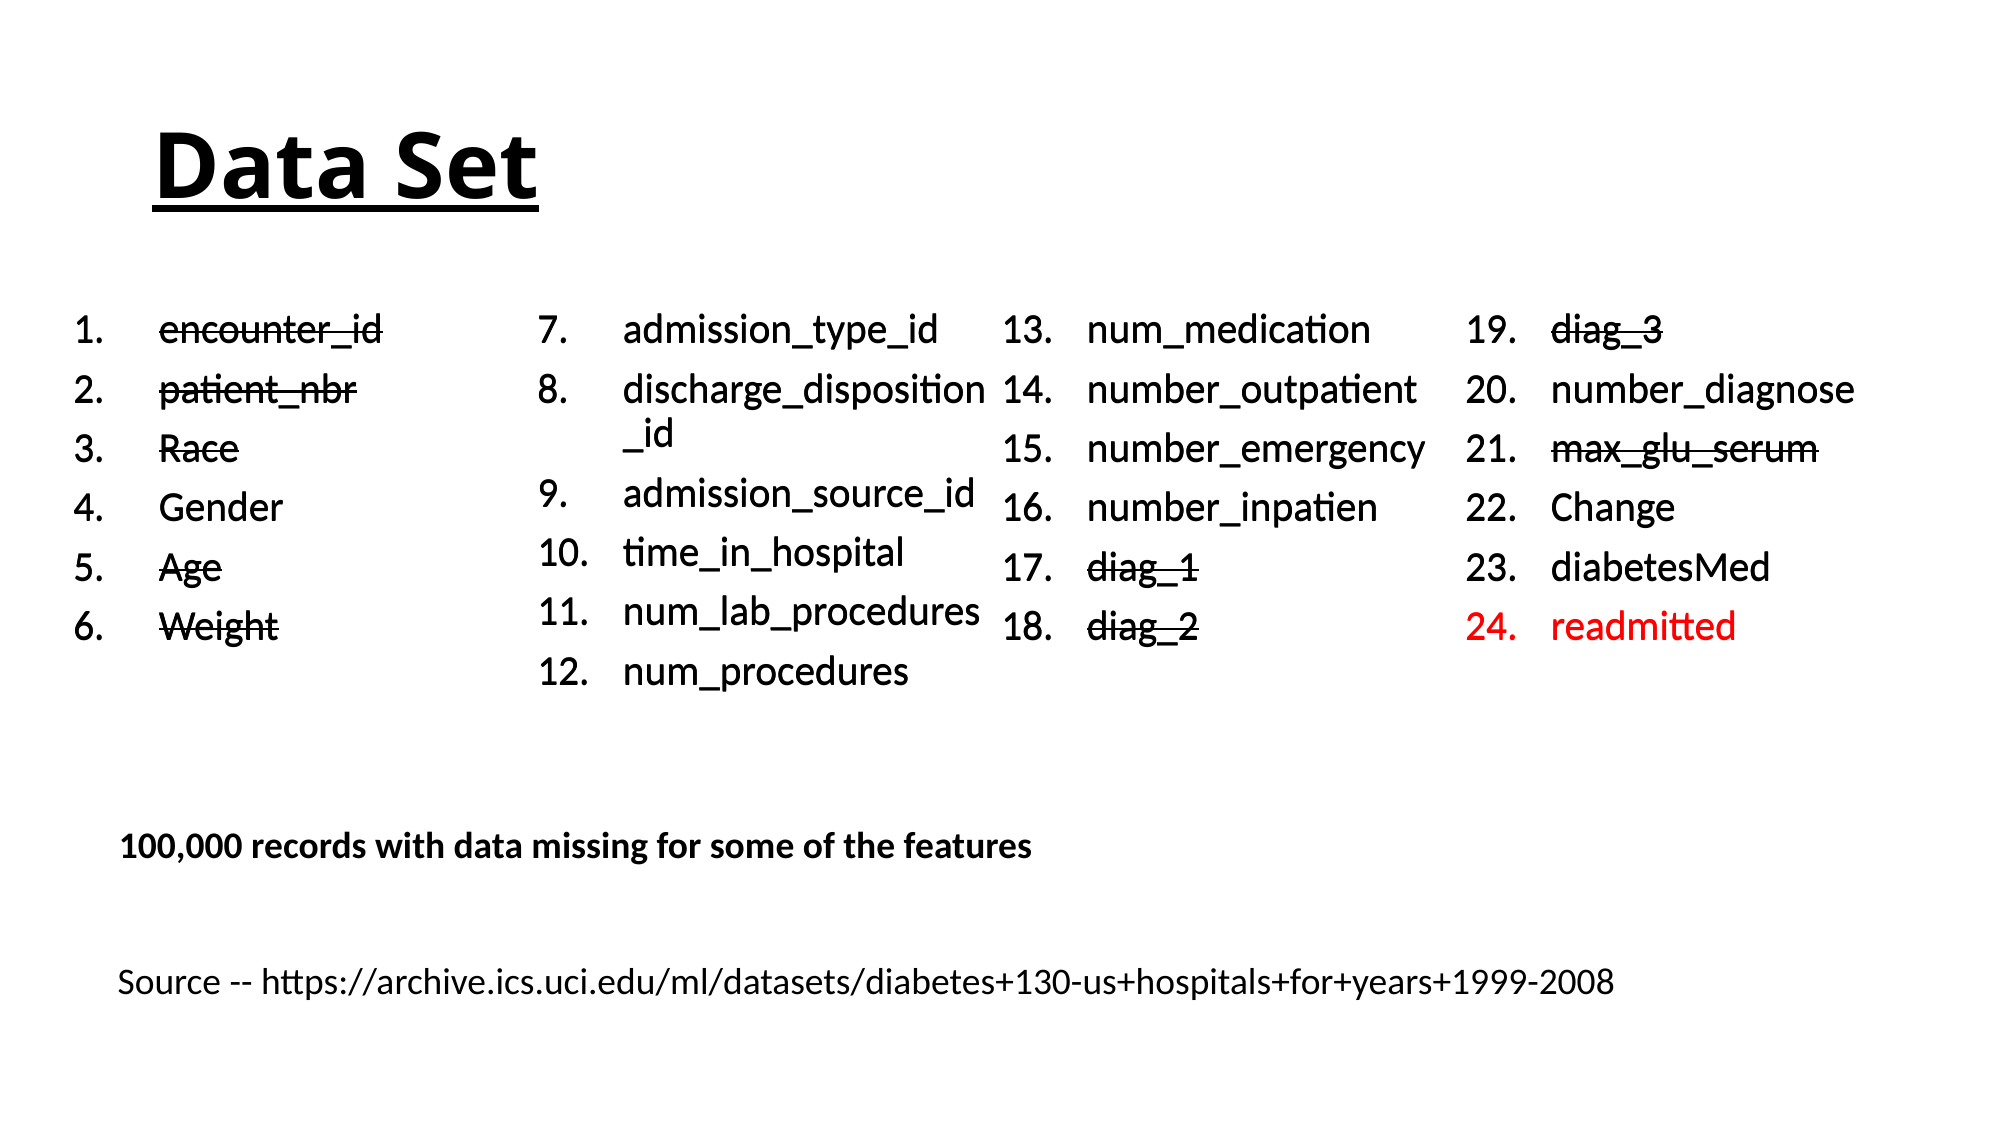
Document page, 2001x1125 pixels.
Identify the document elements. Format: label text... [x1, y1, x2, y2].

text_box Source -- https://archive.ics.uci.edu/ml/datasets/diabetes+130-us+hospitals+for+years+1999-2008 [102, 949, 1714, 1010]
text_box encounter_id patient_nbr Race Gender Age Weight admission_type_id discharge_disposition_id admission_source_id time_in_hospital num_lab_procedures num_procedures num_medication number_outpatient number_emergency number_inpatien diag_1 diag_2 diag_3 number_diagnose max_glu_serum Change diabetesMed readmitted [58, 300, 1945, 707]
text_box 100,000 records with data missing for some of the features [104, 813, 1537, 874]
title Data Set [137, 59, 1863, 278]
